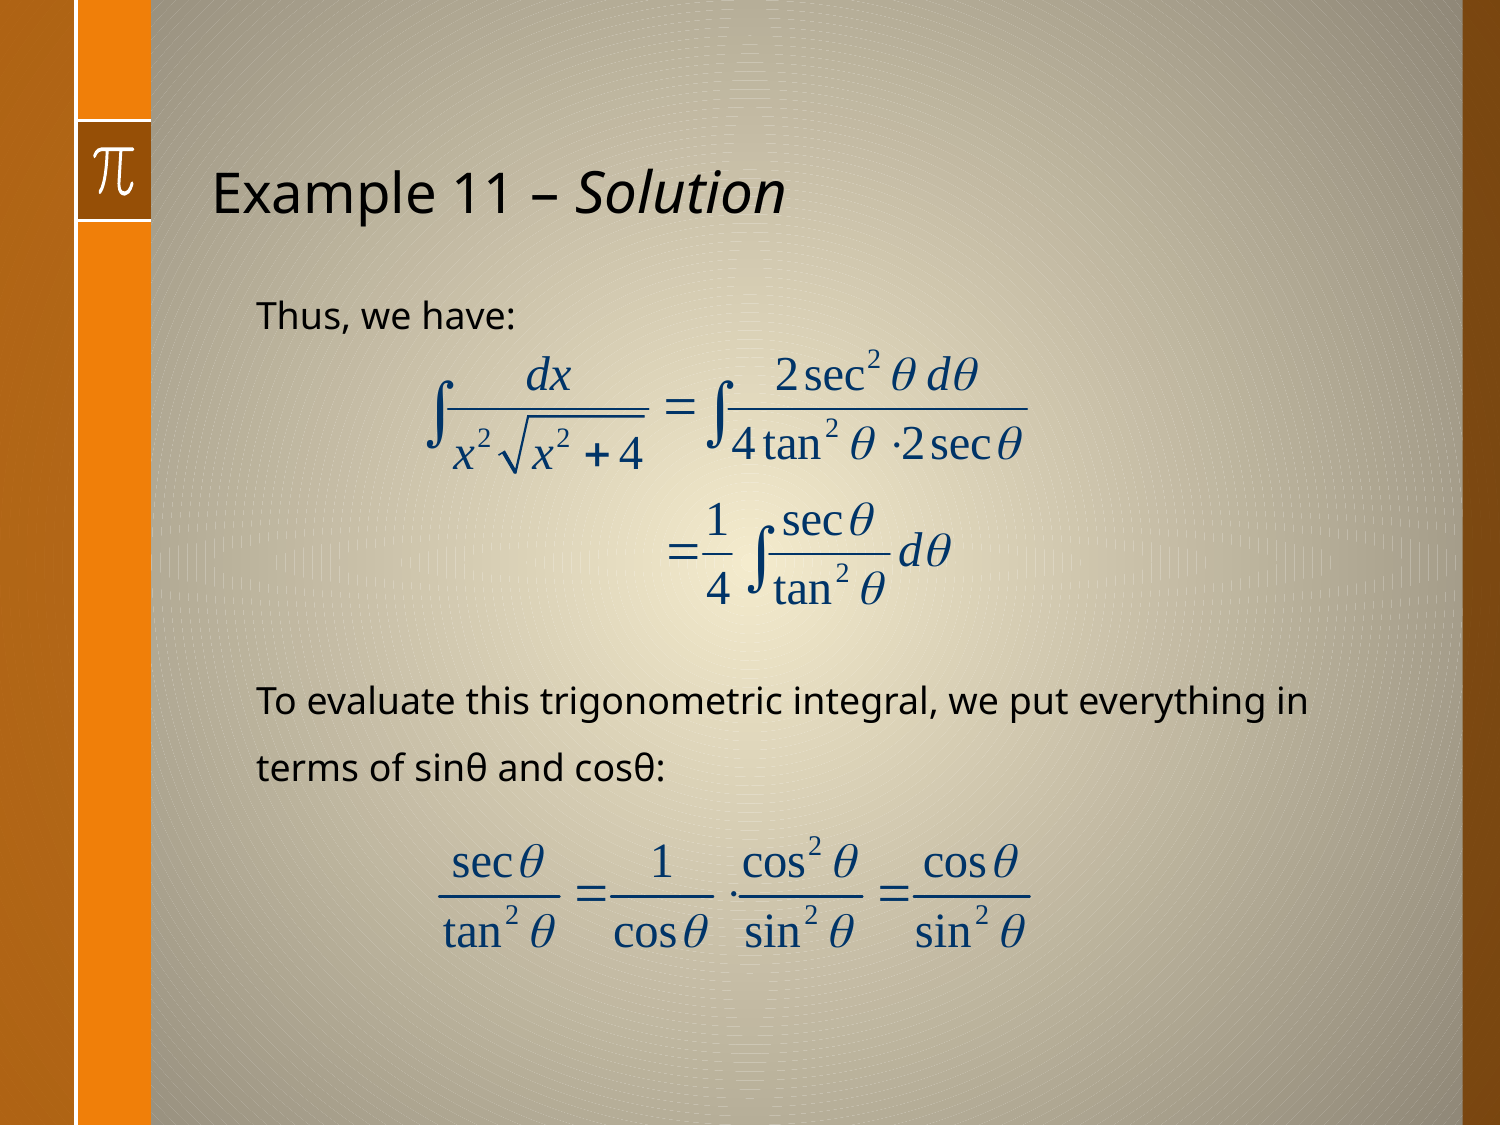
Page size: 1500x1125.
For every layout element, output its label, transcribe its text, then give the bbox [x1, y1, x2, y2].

list Thus, we have: To evaluate this trigonometric integral, we put everything in terms of sinθ and cosθ: [196, 262, 1400, 1013]
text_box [430, 822, 1038, 955]
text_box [411, 338, 1035, 612]
title Example 11 – Solution [196, 29, 1400, 233]
